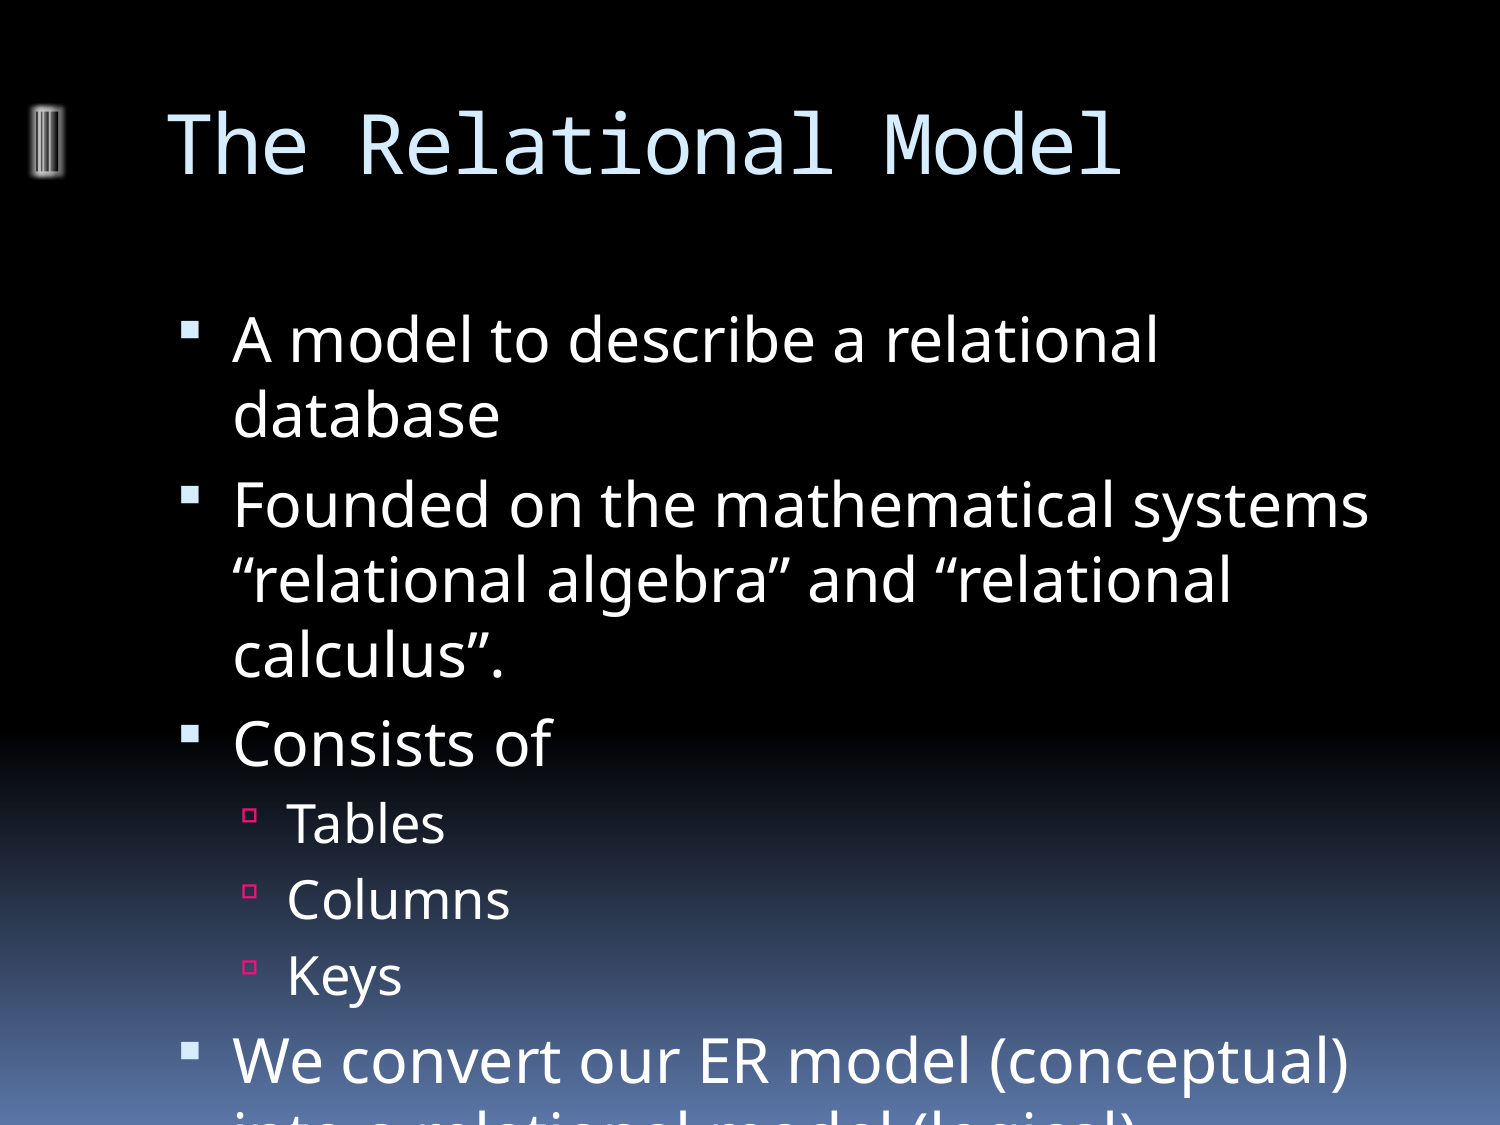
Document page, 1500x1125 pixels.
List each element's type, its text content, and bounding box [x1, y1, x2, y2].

title The Relational Model [150, 84, 1425, 235]
list A model to describe a relational database Founded on the mathematical systems “relational algebra” and “relational calculus”. Consists of Tables Columns Keys We convert our ER model (conceptual) into a relational model (logical) [150, 292, 1425, 1043]
